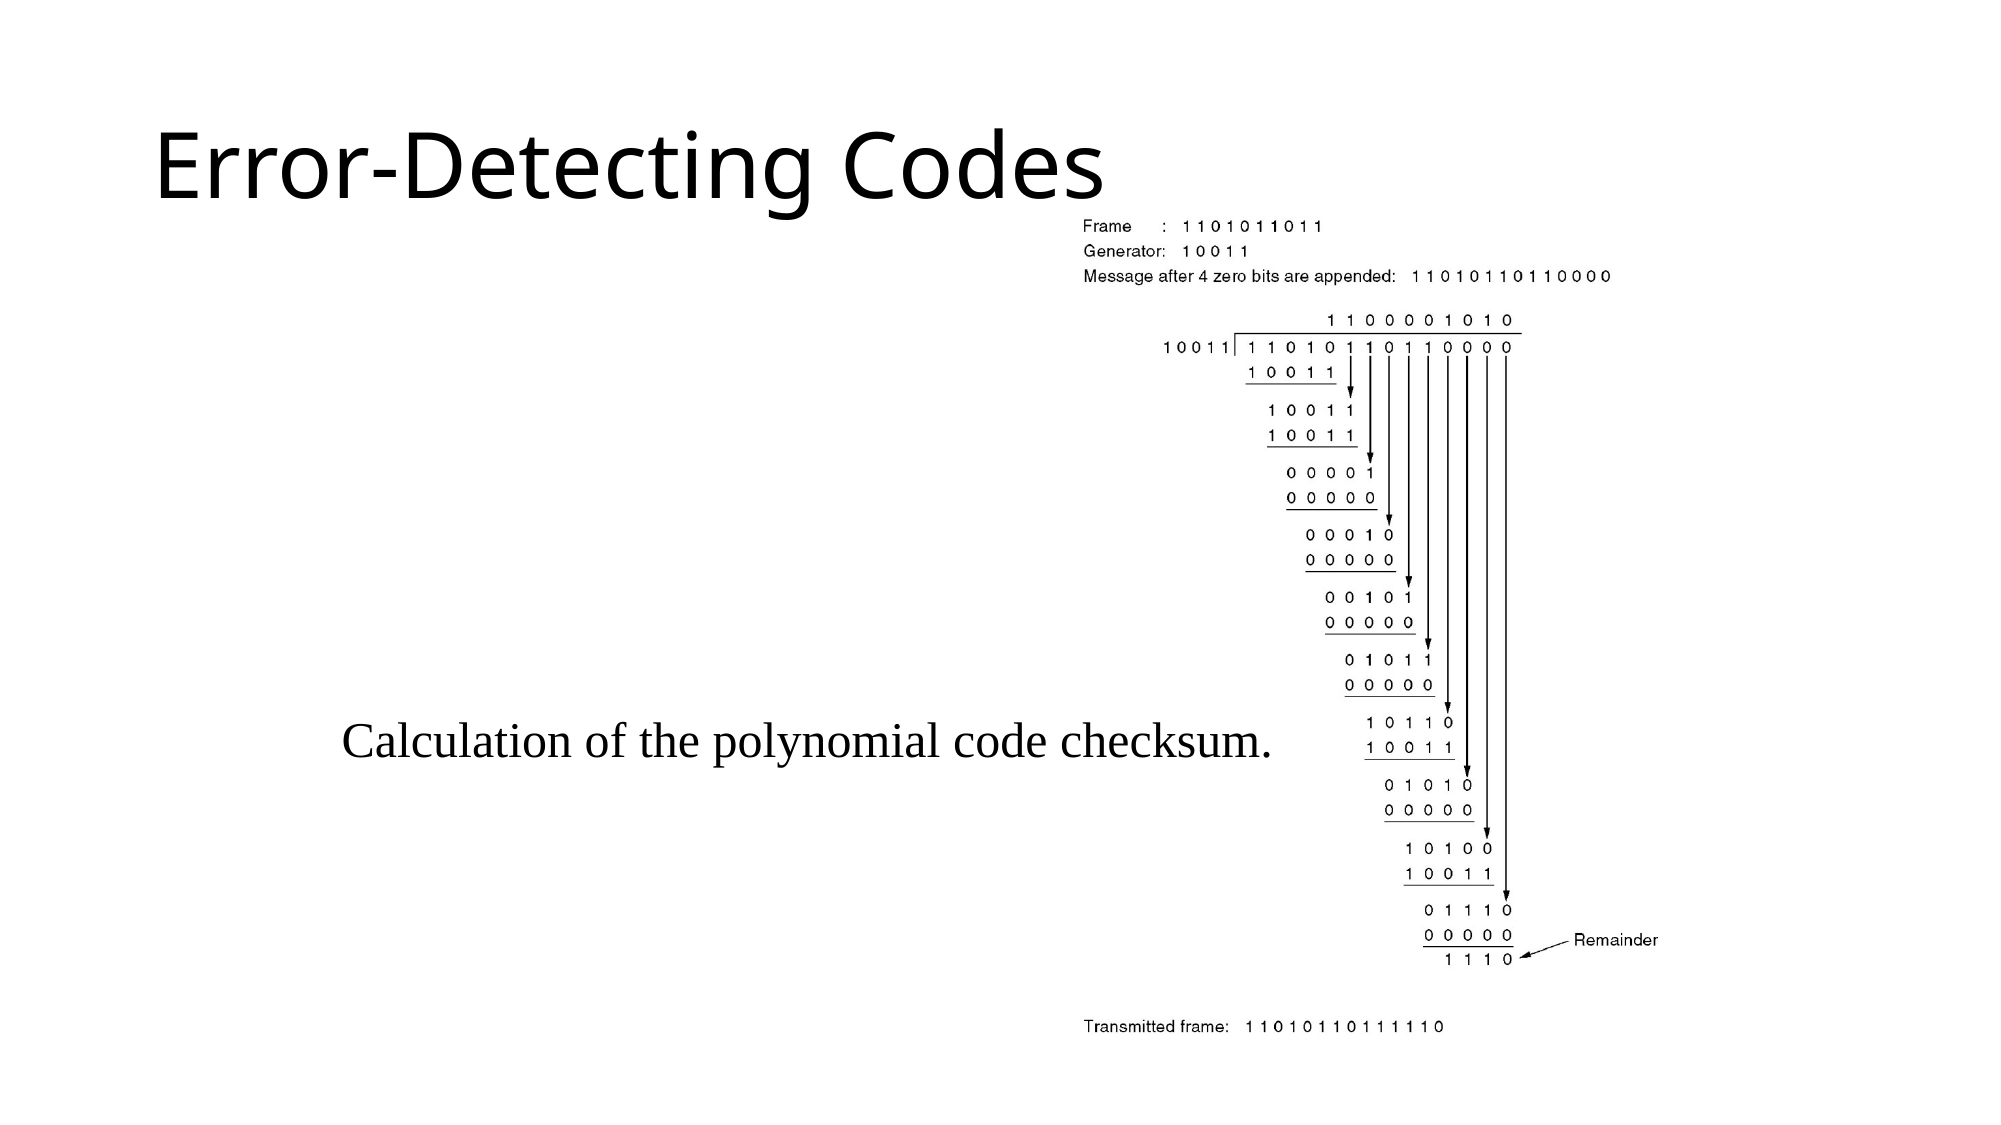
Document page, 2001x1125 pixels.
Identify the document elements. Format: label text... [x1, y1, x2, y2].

text_box Calculation of the polynomial code checksum. [321, 700, 1082, 776]
title Error-Detecting Codes [137, 59, 1863, 278]
picture [1082, 216, 1658, 1036]
